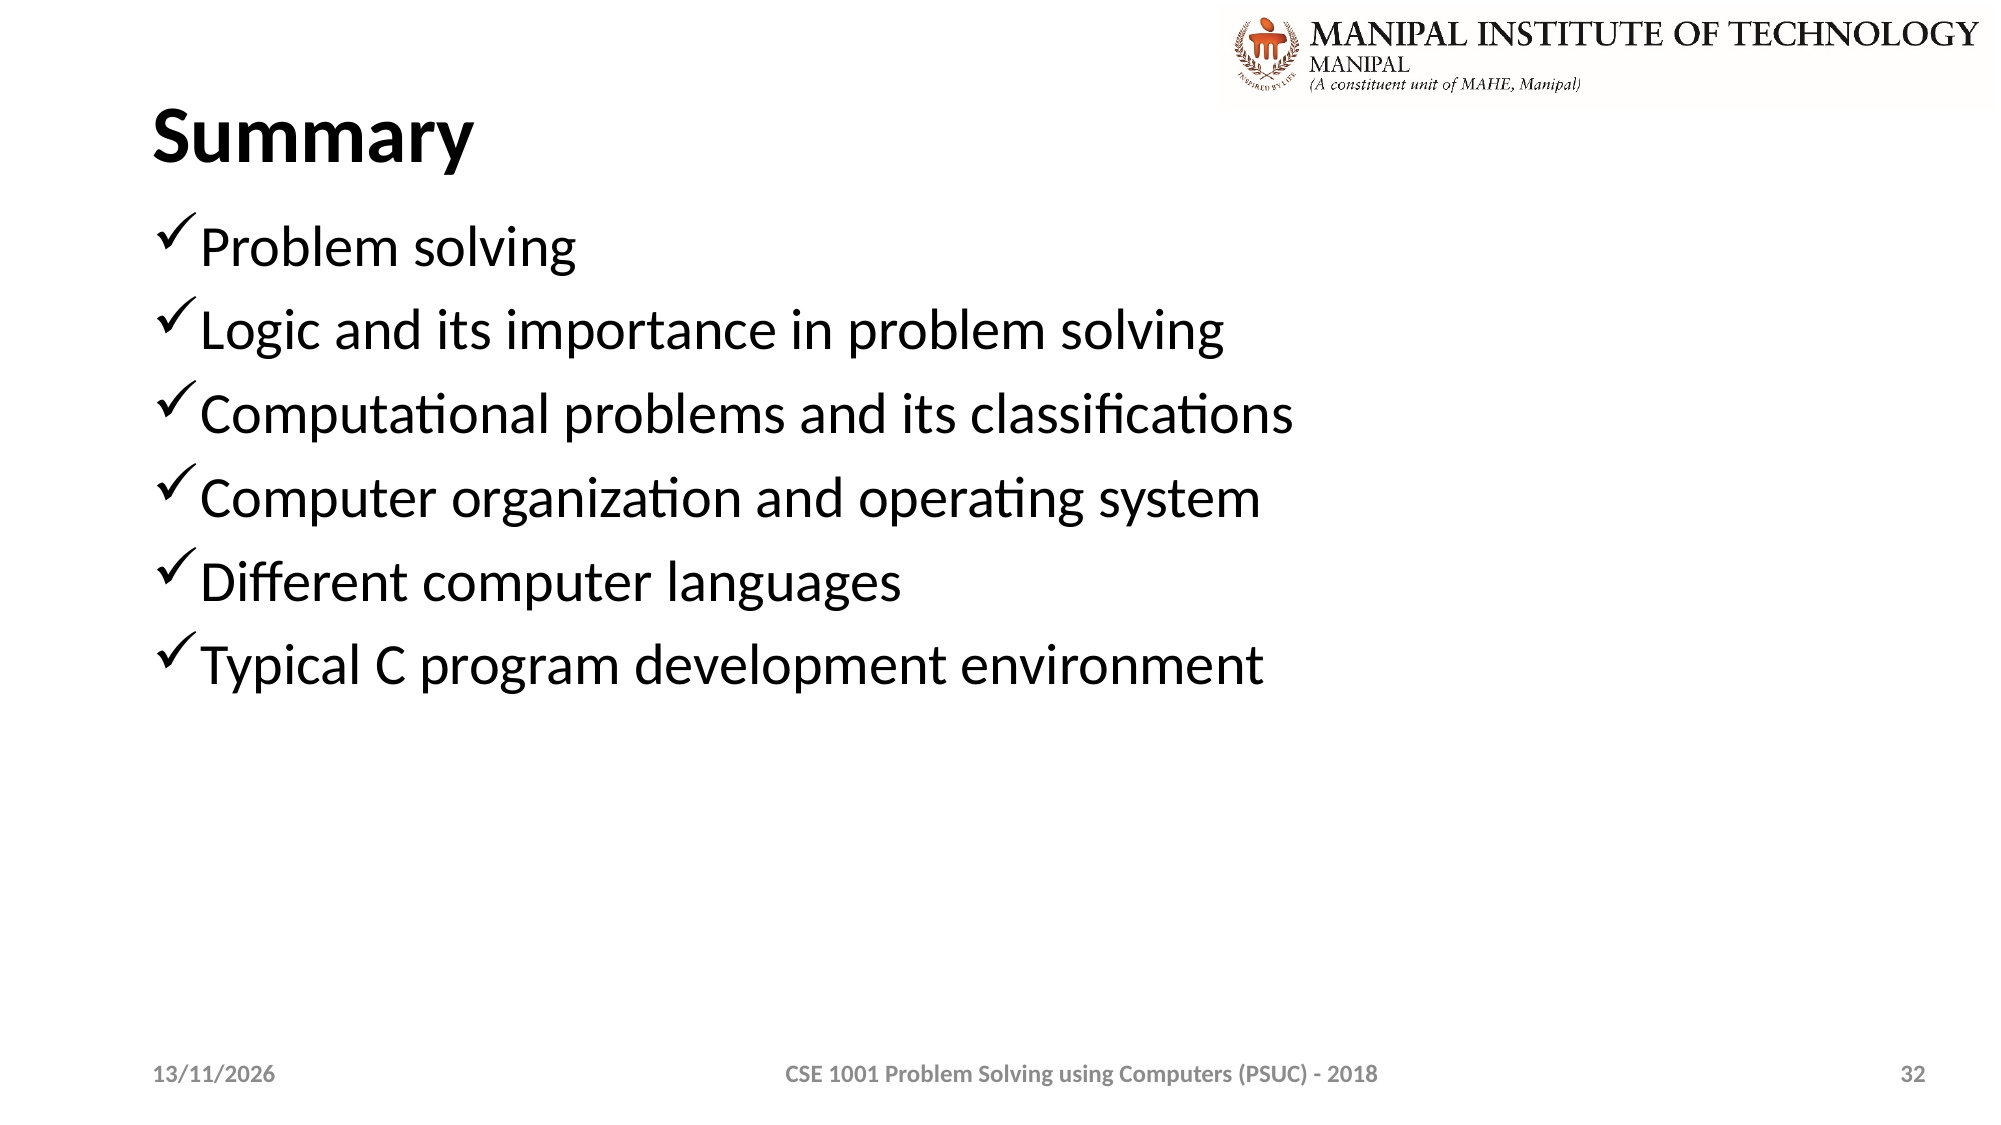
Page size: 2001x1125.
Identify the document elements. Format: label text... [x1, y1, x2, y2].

slide_number 32 [1862, 1042, 1941, 1103]
picture [1217, 6, 1994, 110]
footer CSE 1001 Problem Solving using Computers (PSUC) - 2018 [362, 1042, 1803, 1103]
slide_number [137, 1042, 327, 1103]
title Summary [137, 84, 1941, 188]
list Problem solving Logic and its importance in problem solving Computational problems and its classifications Computer organization and operating system Different computer languages Typical C program development environment [137, 208, 1941, 1014]
